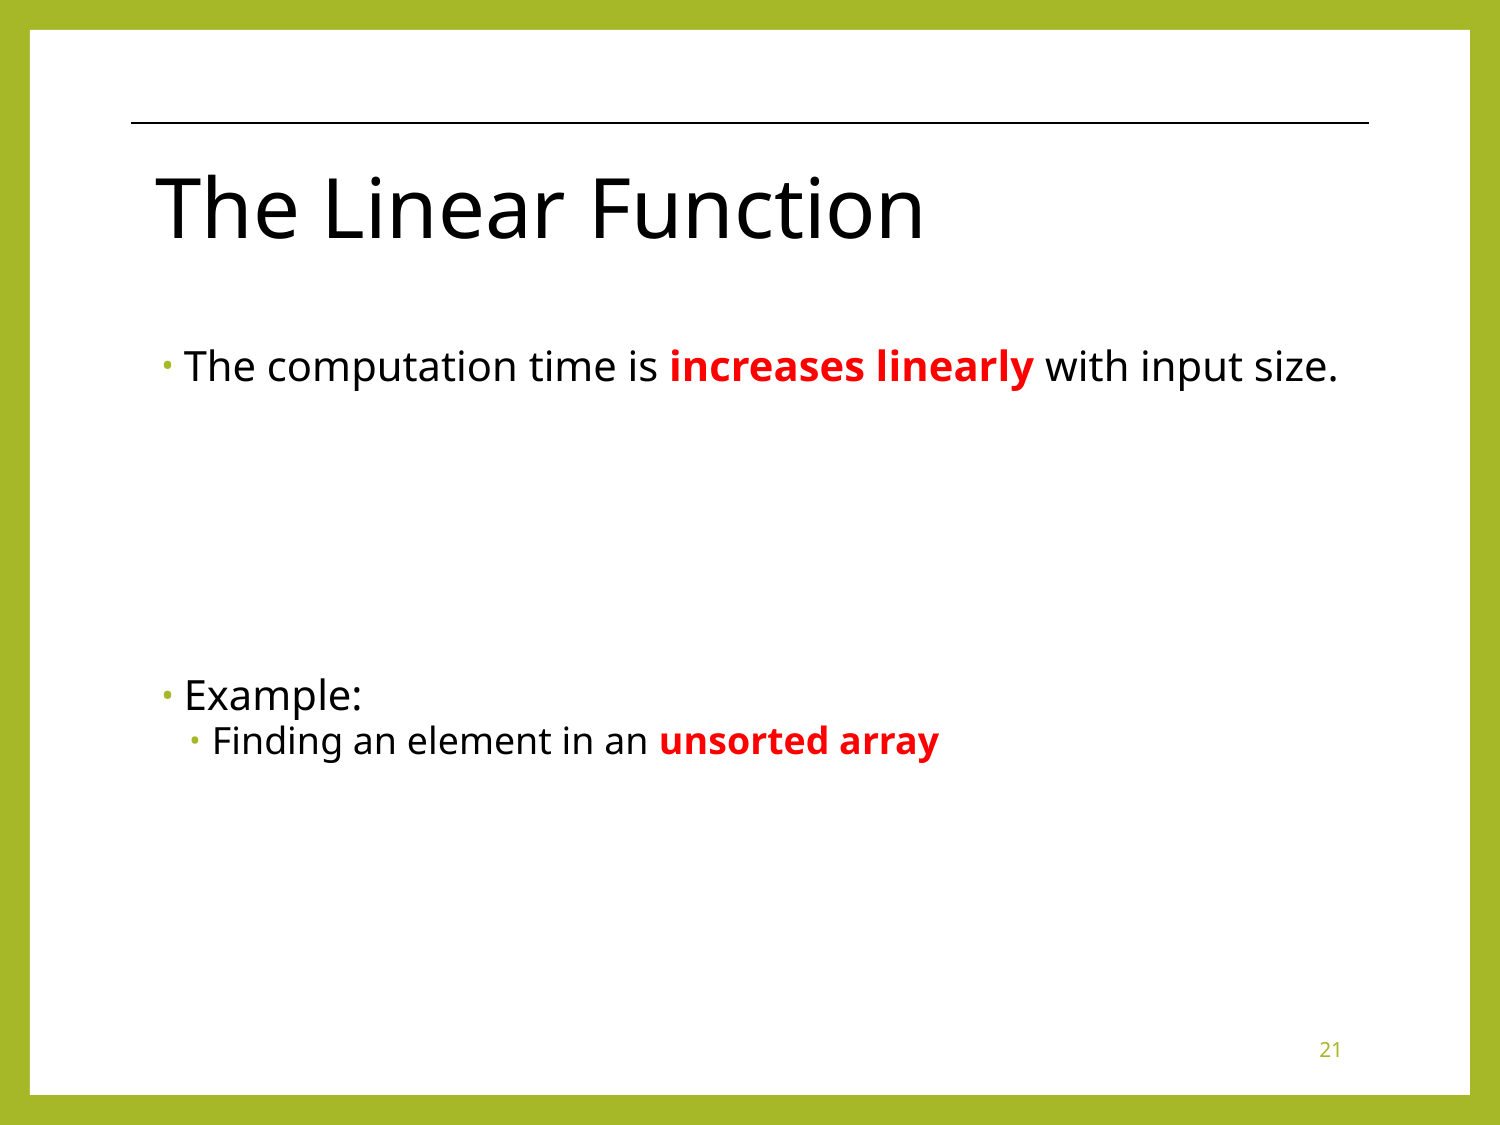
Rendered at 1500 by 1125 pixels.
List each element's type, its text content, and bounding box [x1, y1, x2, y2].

slide_number 21 [1147, 1020, 1358, 1081]
title The Linear Function [140, 99, 1356, 323]
